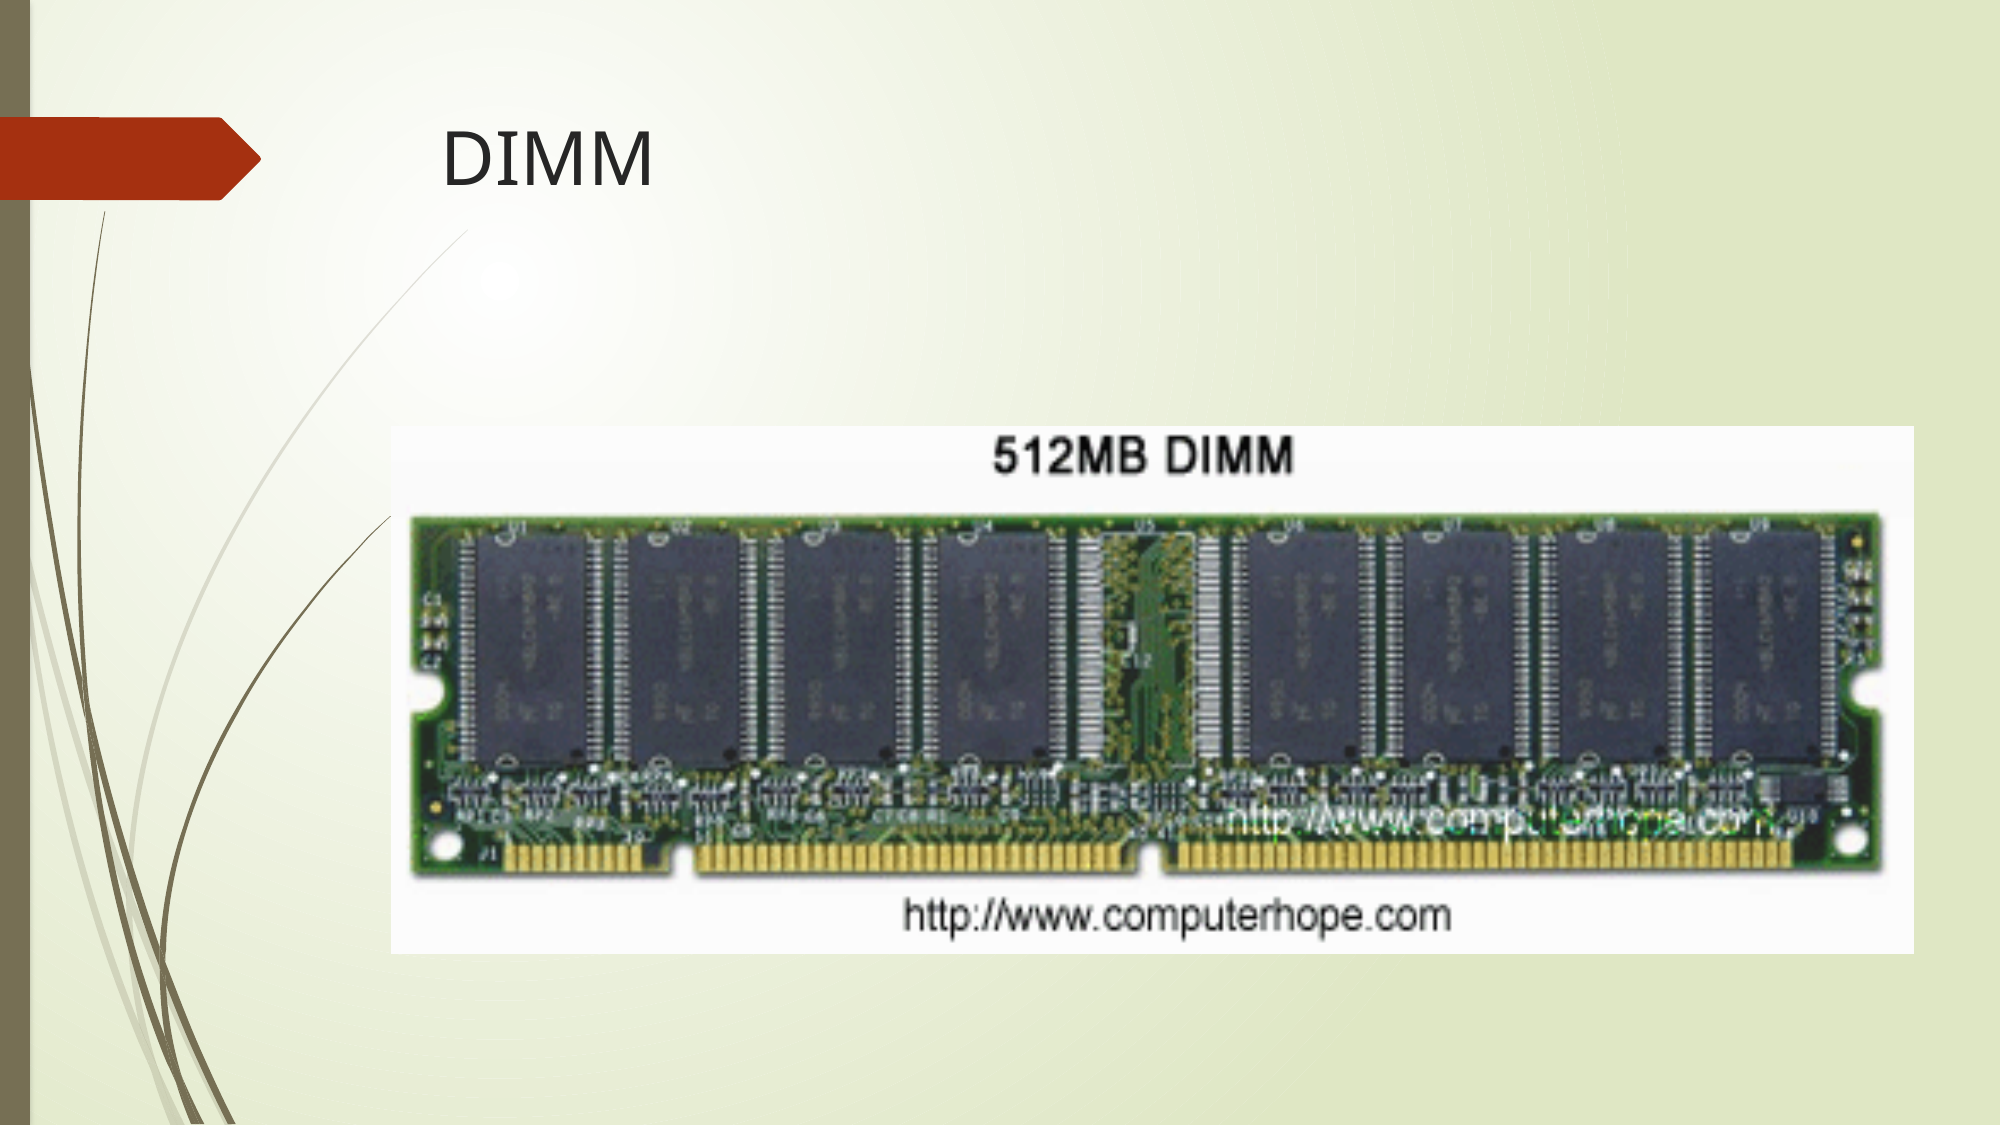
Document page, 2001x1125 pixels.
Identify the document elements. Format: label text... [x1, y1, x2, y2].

picture [391, 426, 1914, 955]
title DIMM [425, 102, 1888, 313]
